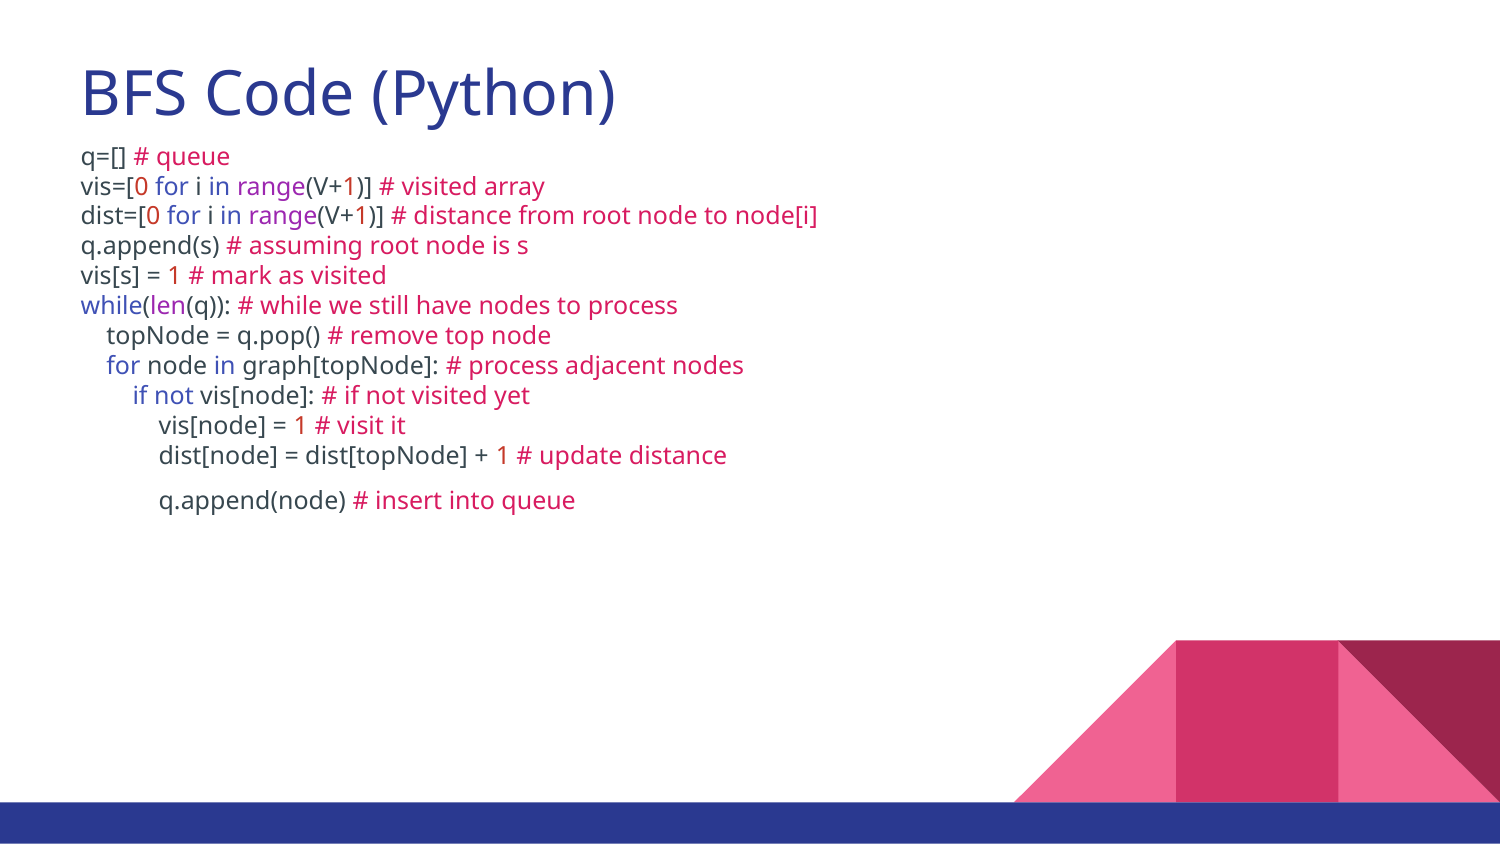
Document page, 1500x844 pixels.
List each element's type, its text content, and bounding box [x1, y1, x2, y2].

text_box q=[] # queue vis=[0 for i in range(V+1)] # visited array dist=[0 for i in range(V+1)] # distance from root node to node[i] q.append(s) # assuming root node is s vis[s] = 1 # mark as visited while(len(q)): # while we still have nodes to process topNode = q.pop() # remove top node for node in graph[topNode]: # process adjacent nodes if not vis[node]: # if not visited yet vis[node] = 1 # visit it dist[node] = dist[topNode] + 1 # update distance q.append(node) # insert into queue [65, 125, 1427, 777]
title BFS Code (Python) [65, 38, 1464, 138]
